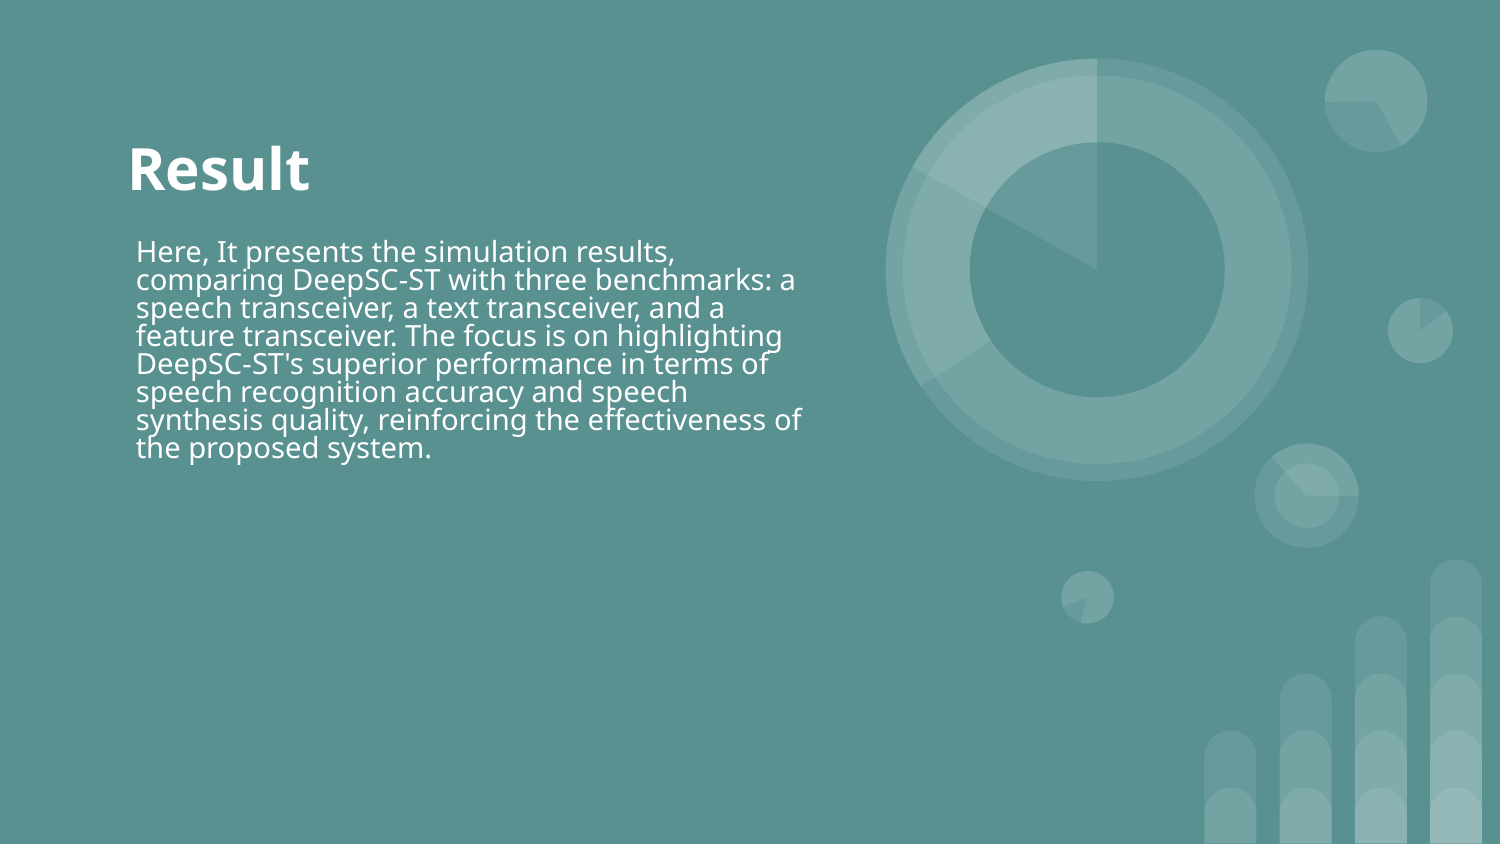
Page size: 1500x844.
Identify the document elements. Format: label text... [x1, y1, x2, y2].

title Result [112, 13, 811, 321]
subtitle Here, It presents the simulation results, comparing DeepSC-ST with three benchmarks: a speech transceiver, a text transceiver, and a feature transceiver. The focus is on highlighting DeepSC-ST's superior performance in terms of speech recognition accuracy and speech synthesis quality, reinforcing the effectiveness of the proposed system. [120, 225, 819, 340]
